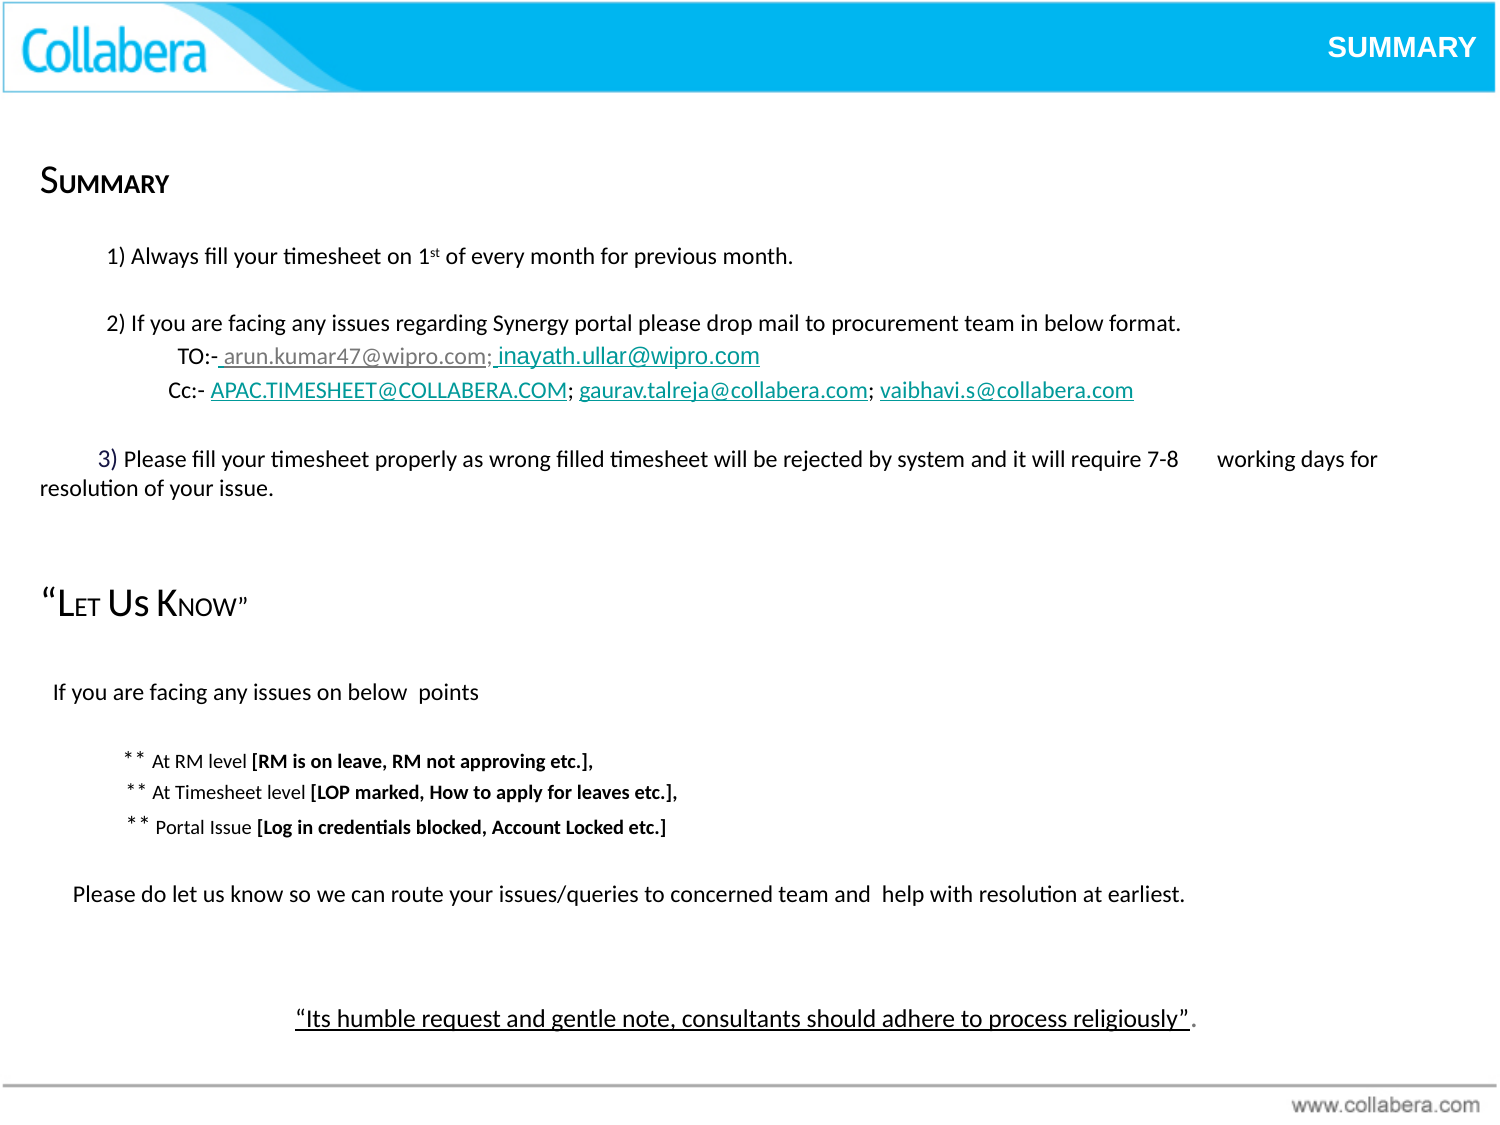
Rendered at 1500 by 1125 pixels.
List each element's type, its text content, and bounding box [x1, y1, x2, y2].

picture [0, 0, 1500, 1125]
list SUMMARY 1) Always fill your timesheet on 1st of every month for previous month. 2) If you are facing any issues regarding Synergy portal please drop mail to procurement team in below format. TO:- arun.kumar47@wipro.com; inayath.ullar@wipro.com Cc:- APAC.TIMESHEET@COLLABERA.COM; gaurav.talreja@collabera.com; vaibhavi.s@collabera.com 3) Please fill your timesheet properly as wrong filled timesheet will be rejected by system and it will require 7-8 working days for resolution of your issue. “LET Us KNOW” If you are facing any issues on below points ** At RM level [RM is on leave, RM not approving etc.], ** At Timesheet level [LOP marked, How to apply for leaves etc.], ** Portal Issue [Log in credentials blocked, Account Locked etc.] Please do let us know so we can route your issues/queries to concerned team and help with resolution at earliest. “Its humble request and gentle note, consultants should adhere to process religiously”. [24, 145, 1476, 1046]
title SUMMARY [349, 0, 1500, 93]
